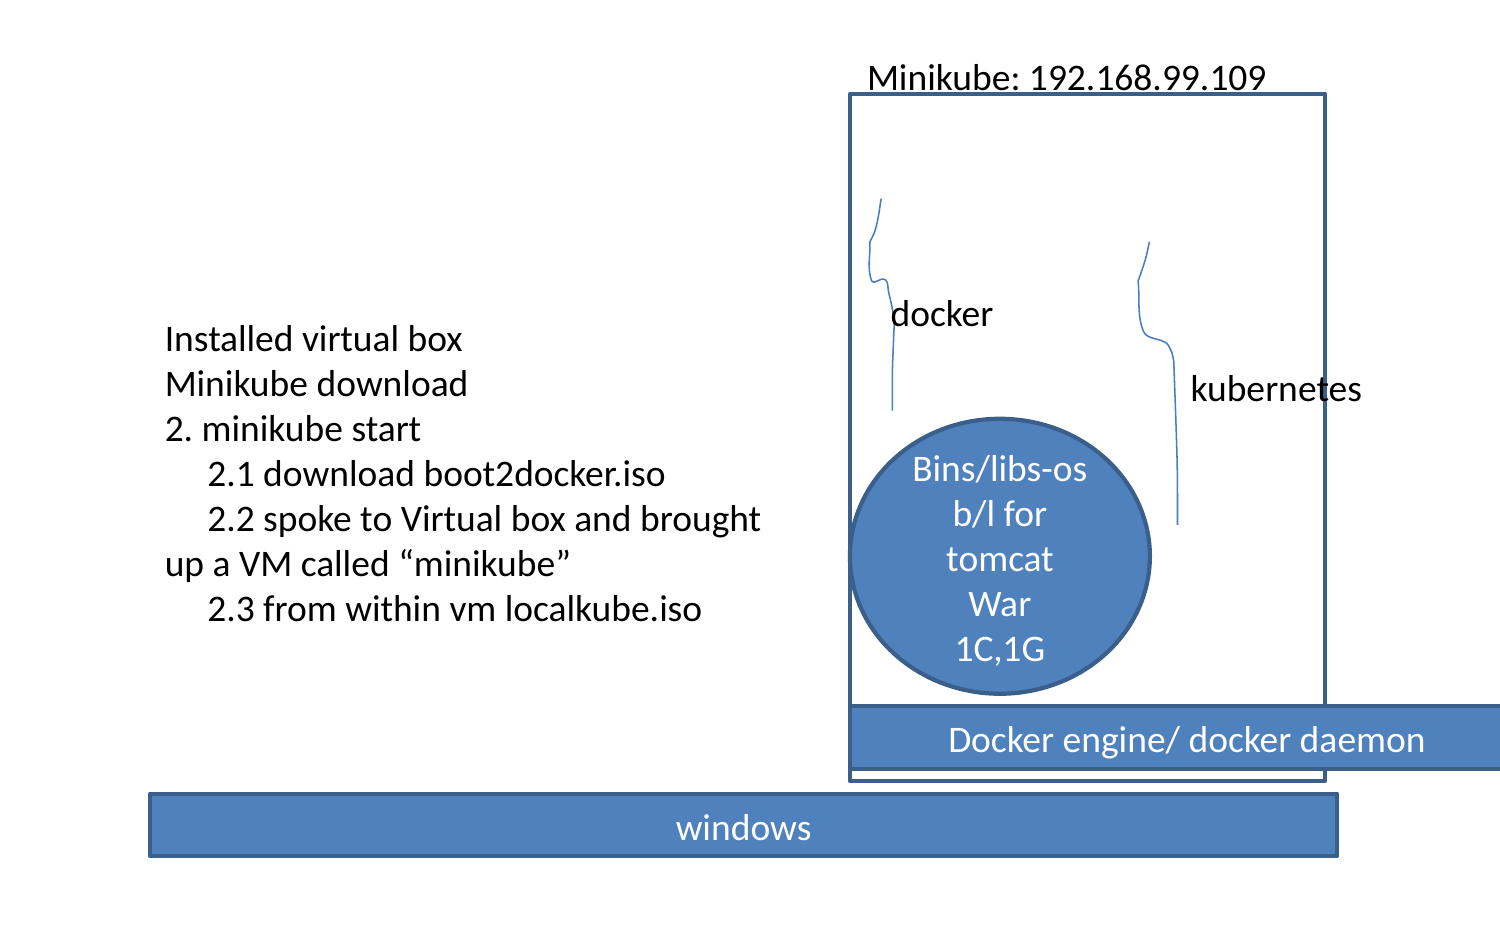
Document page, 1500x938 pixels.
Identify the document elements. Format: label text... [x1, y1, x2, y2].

text_box Bins/libs-os b/l for tomcat War 1C,1G [847, 416, 1153, 696]
text_box [888, 341, 895, 411]
text_box [848, 771, 1327, 783]
text_box [848, 92, 1327, 704]
text_box docker [875, 281, 1009, 341]
text_box [1137, 241, 1179, 525]
text_box [868, 198, 888, 284]
text_box Docker engine/ docker daemon [848, 704, 1500, 771]
text_box windows [148, 792, 1339, 858]
text_box kubernetes [1175, 356, 1378, 416]
text_box Minikube: 192.168.99.109 [852, 45, 1282, 106]
text_box Installed virtual box Minikube download 2. minikube start 2.1 download boot2docker.iso 2.2 spoke to Virtual box and brought up a VM called “minikube” 2.3 from within vm localkube.iso [150, 306, 788, 681]
